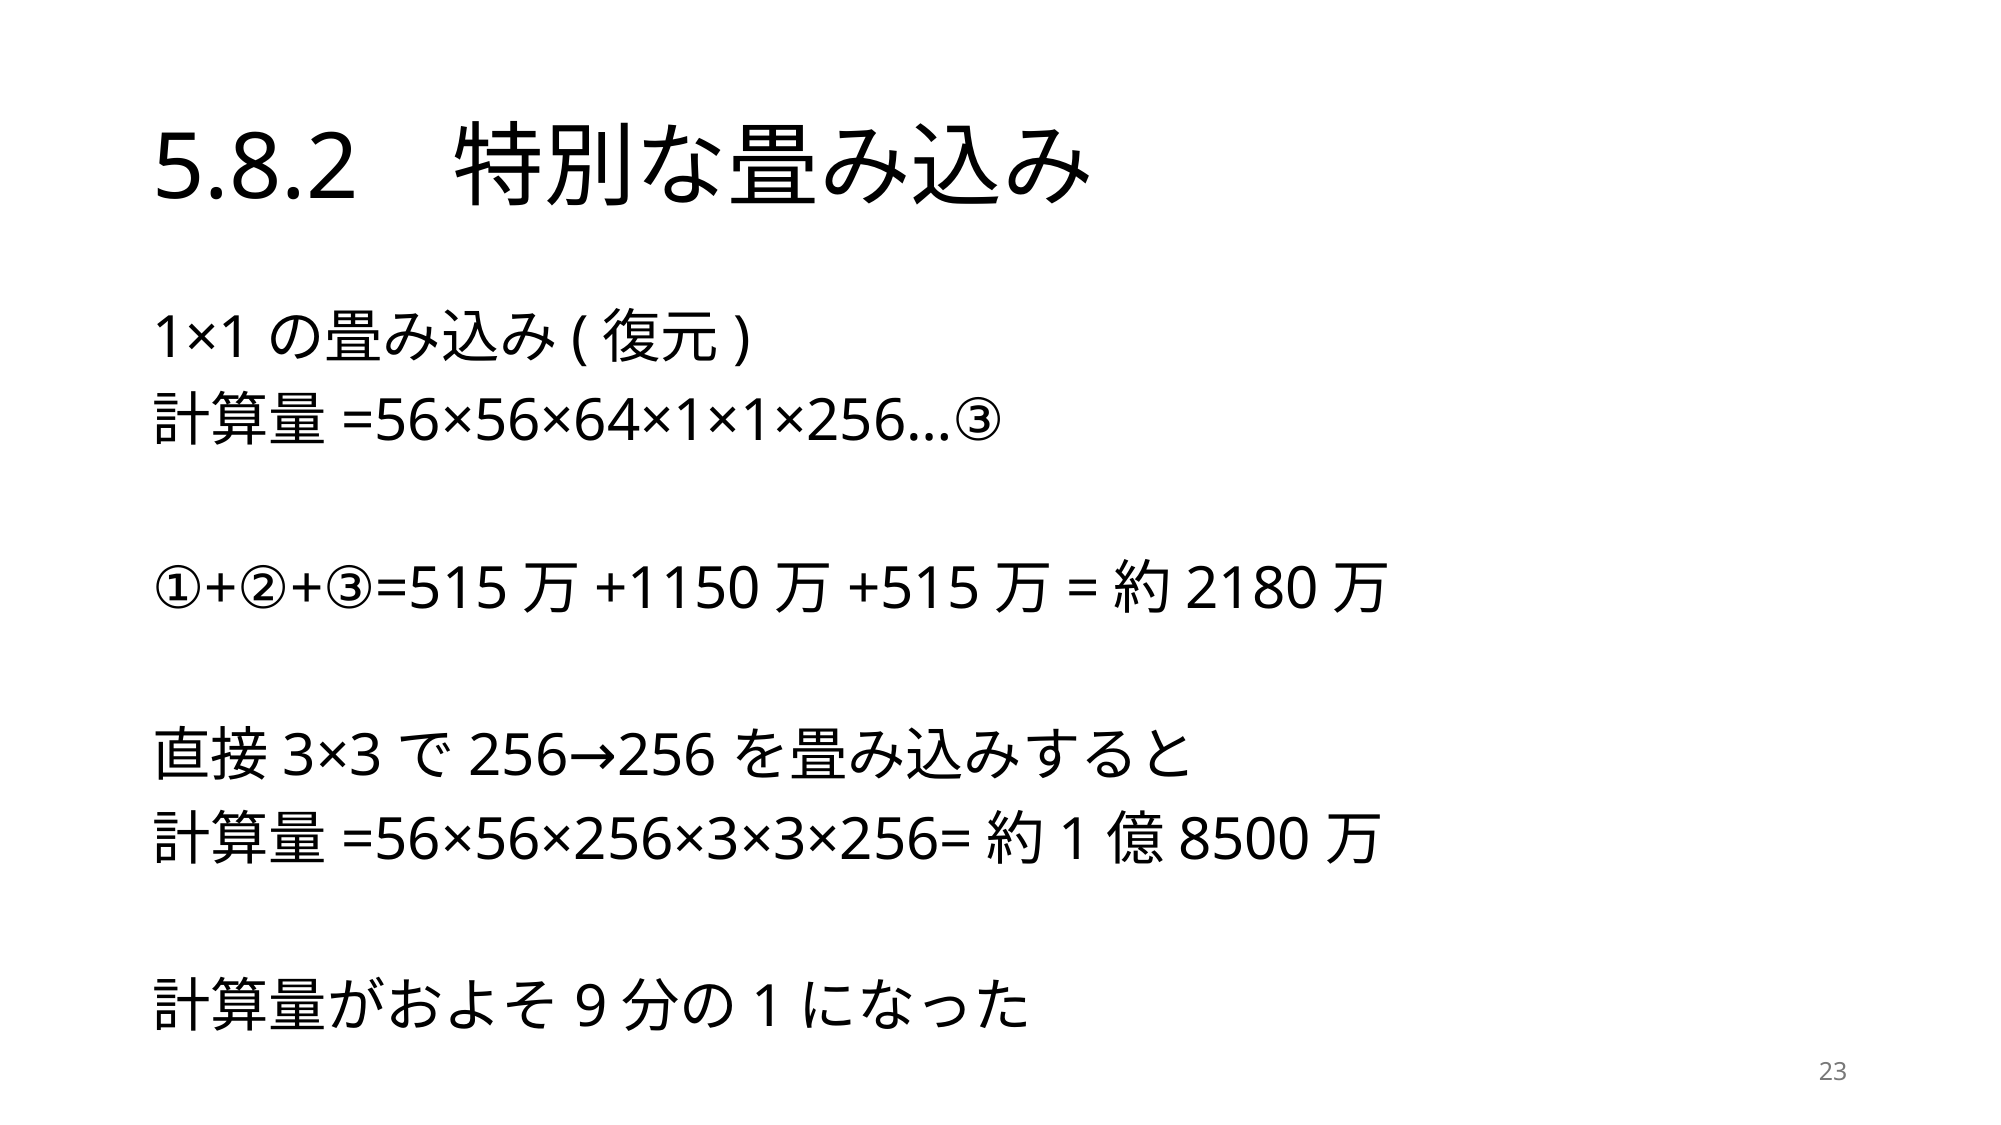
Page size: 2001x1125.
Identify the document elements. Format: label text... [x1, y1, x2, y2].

slide_number 23 [1412, 1042, 1863, 1103]
title 5.8.2 特別な畳み込み [137, 59, 1863, 278]
list 1×1の畳み込み(復元) 計算量=56×56×64×1×1×256…③ ①+②+③=515万+1150万+515万=約2180万 直接3×3で256→256を畳み込みすると 計算量=56×56×256×3×3×256=約1億8500万 計算量がおよそ9分の1になった [137, 299, 2000, 1125]
